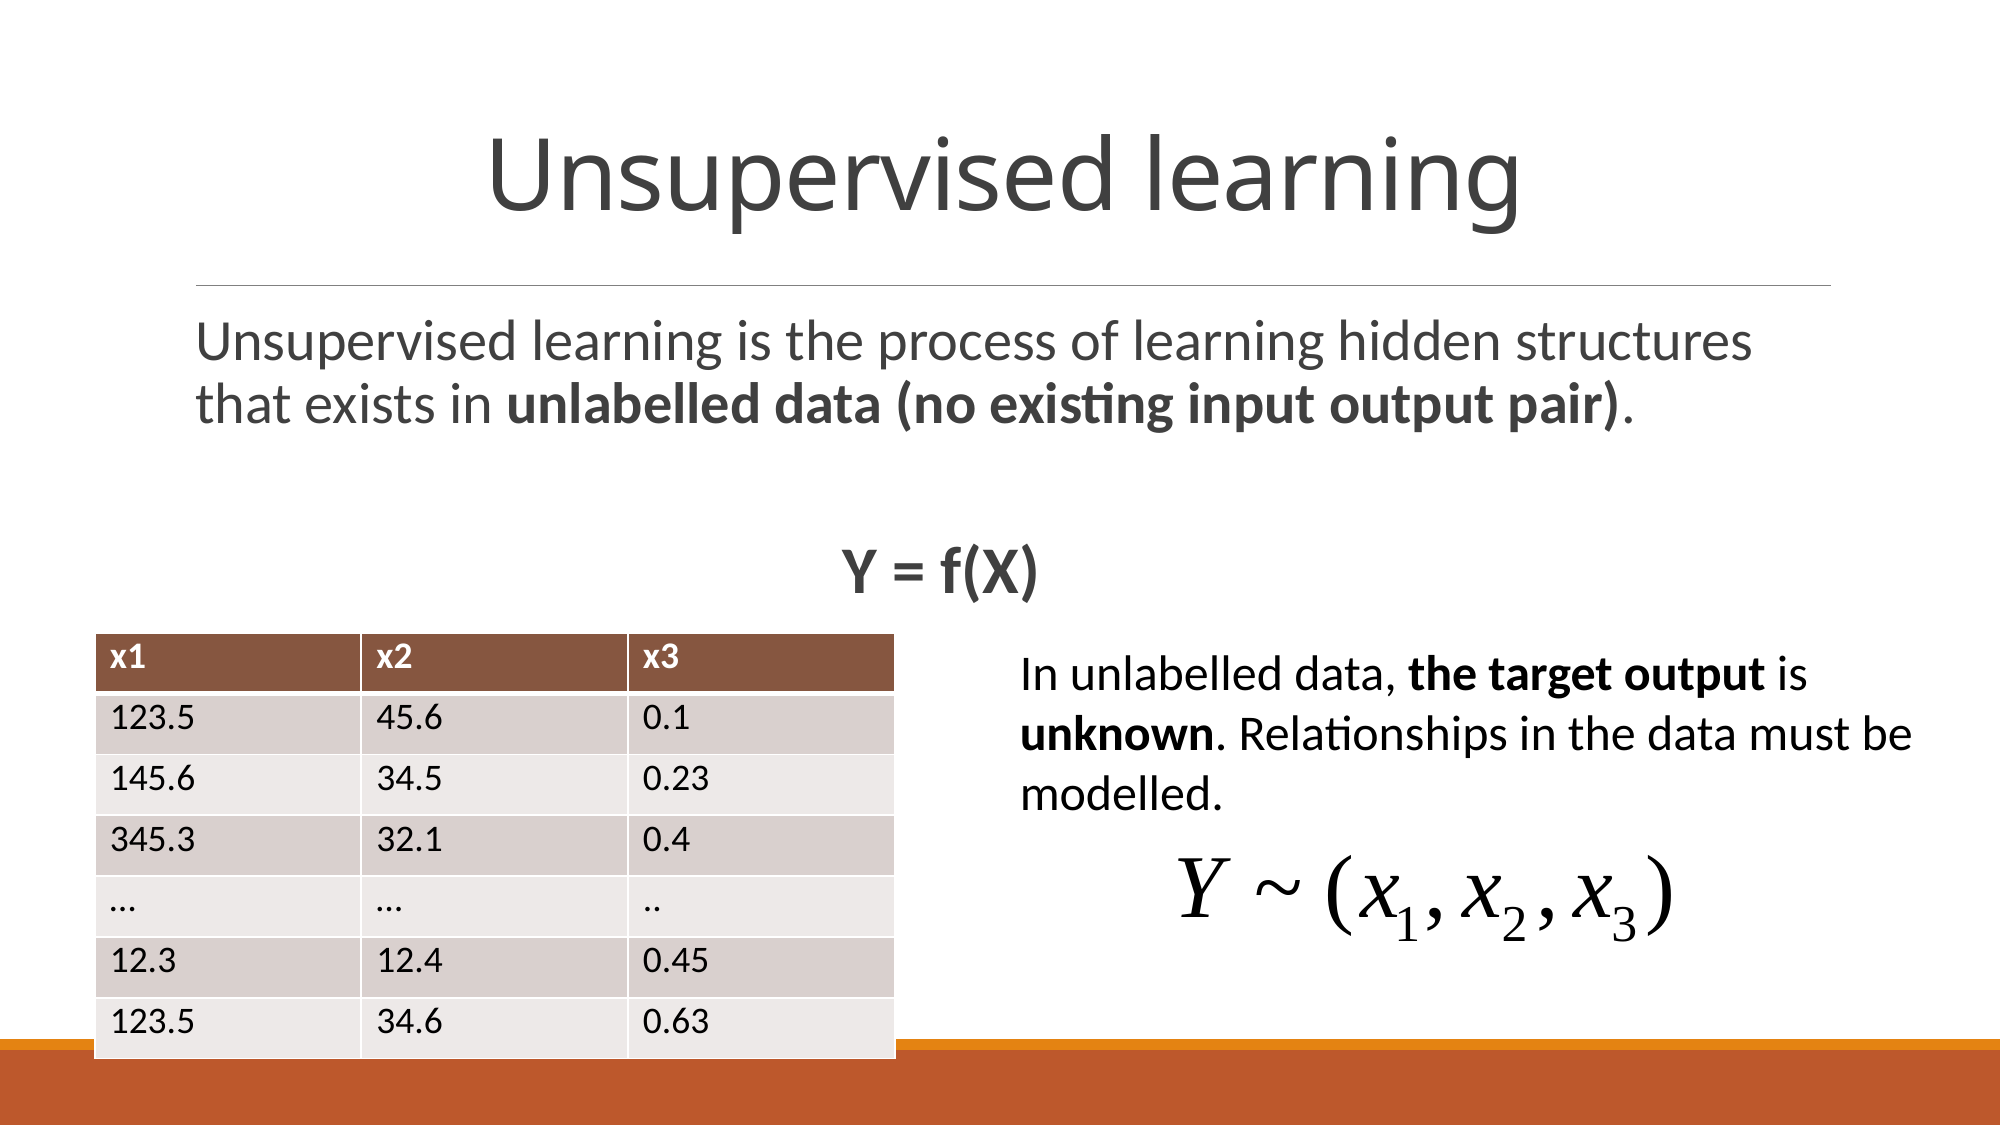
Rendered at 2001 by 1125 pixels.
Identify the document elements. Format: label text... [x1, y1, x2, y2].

table_header x1 [96, 634, 360, 691]
table_cell 123.5 [96, 696, 360, 754]
table_cell … [96, 877, 360, 936]
table_cell 32.1 [362, 816, 627, 875]
table_cell 0.4 [629, 816, 894, 875]
table_cell 145.6 [96, 755, 360, 814]
table_cell 34.5 [362, 755, 627, 814]
table_cell 12.4 [362, 938, 627, 997]
table_cell 0.23 [629, 755, 894, 814]
title Unsupervised learning [180, 0, 1830, 238]
table_cell .. [629, 877, 894, 936]
table_cell 0.1 [629, 696, 894, 754]
table_cell 345.3 [96, 816, 360, 875]
list Unsupervised learning is the process of learning hidden structures that exists in unlabelled data (no existing input output pair). Y = f(X) [180, 302, 1830, 963]
table_cell 12.3 [96, 938, 360, 997]
table_cell 45.6 [362, 696, 627, 754]
table_header x3 [629, 634, 894, 691]
table_cell 0.45 [629, 938, 894, 997]
table_cell 34.6 [362, 999, 627, 1058]
table_cell 123.5 [96, 999, 360, 1058]
table_header x2 [362, 634, 627, 691]
table_cell … [362, 877, 627, 936]
text_box In unlabelled data, the target output is unknown. Relationships in the data must be modelled. [1004, 632, 1942, 828]
table_cell 0.63 [629, 999, 894, 1058]
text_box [1165, 827, 1689, 964]
